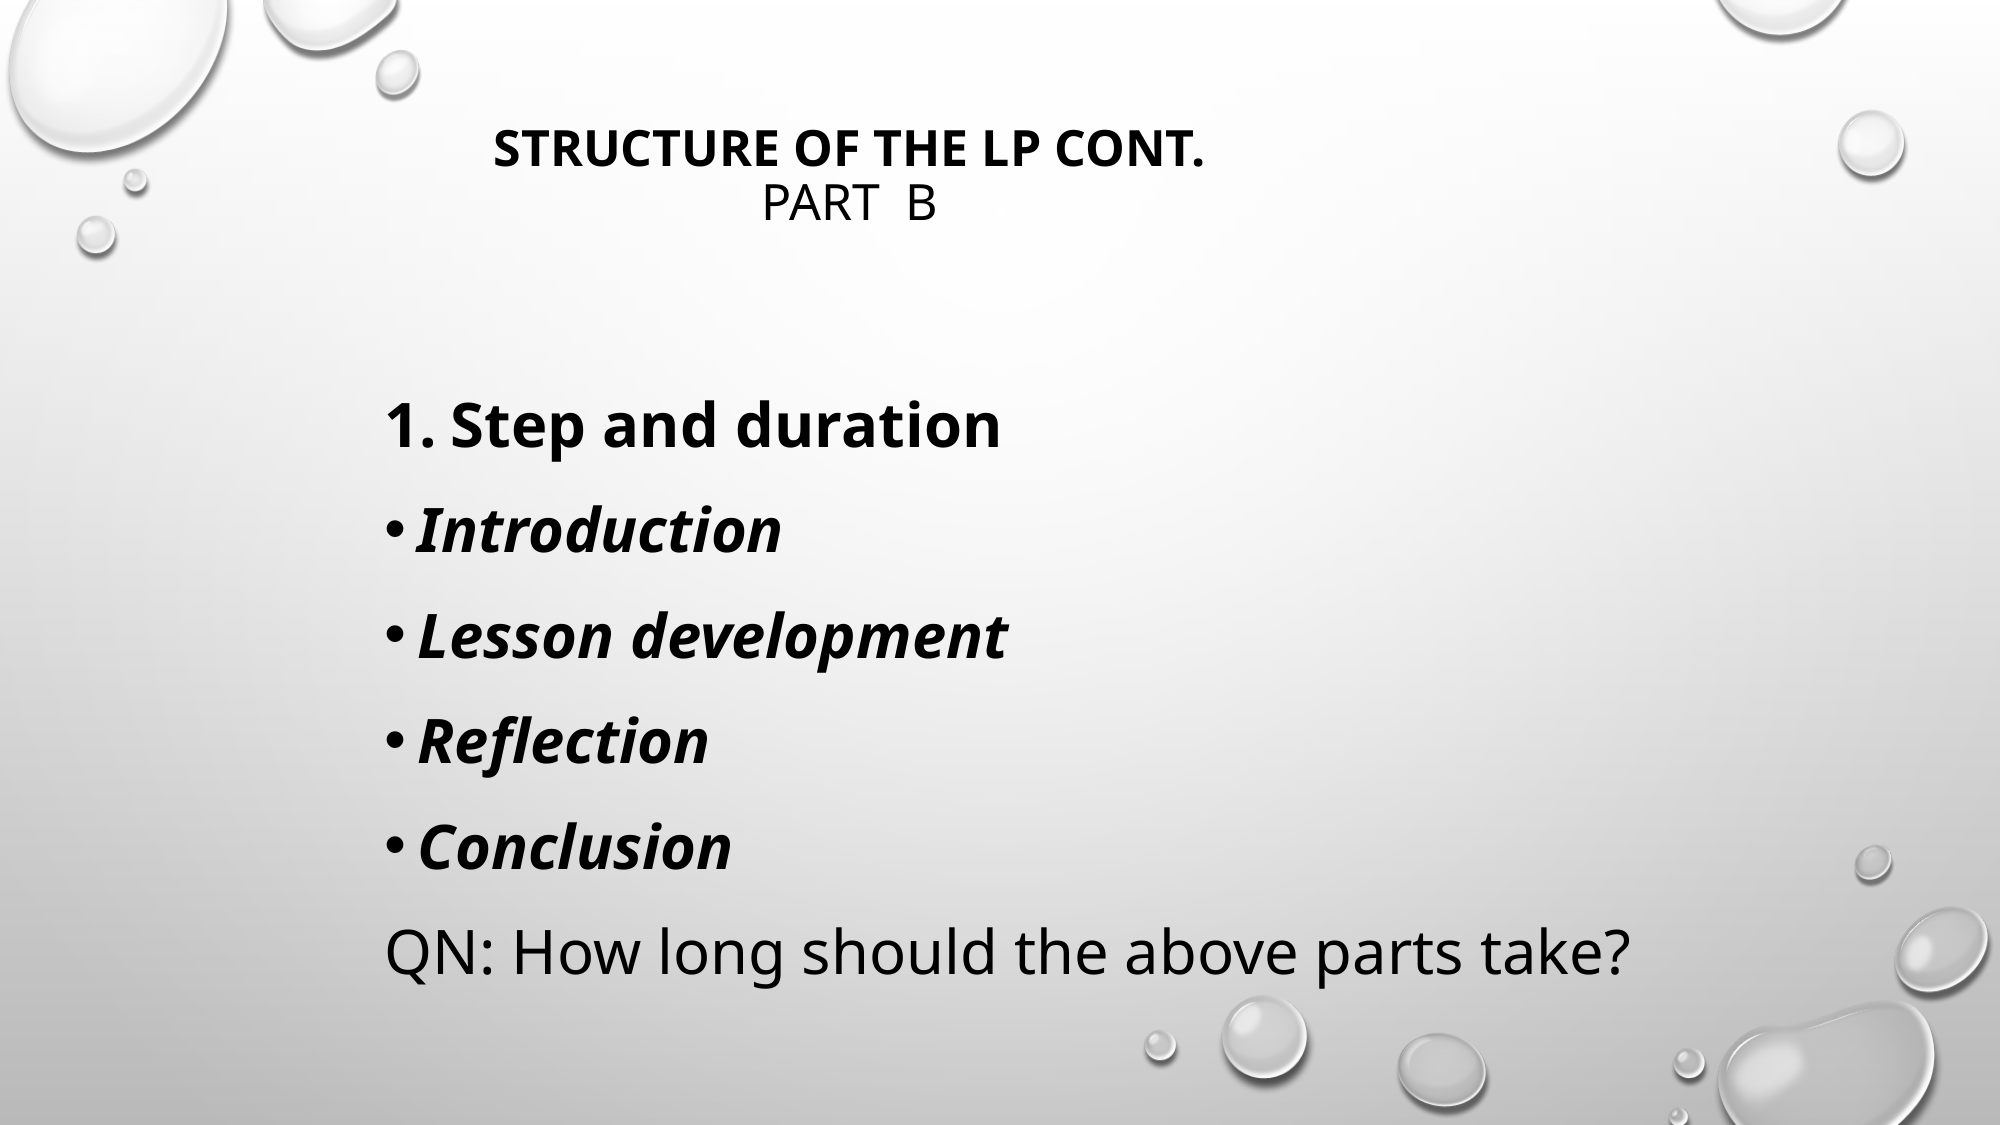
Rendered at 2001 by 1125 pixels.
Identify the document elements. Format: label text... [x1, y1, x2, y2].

list Step and duration Introduction Lesson development Reflection Conclusion QN: How long should the above parts take? [369, 363, 1677, 1008]
title Structure of the lp cont. Part b [0, 115, 1701, 299]
picture [0, 0, 2000, 1125]
